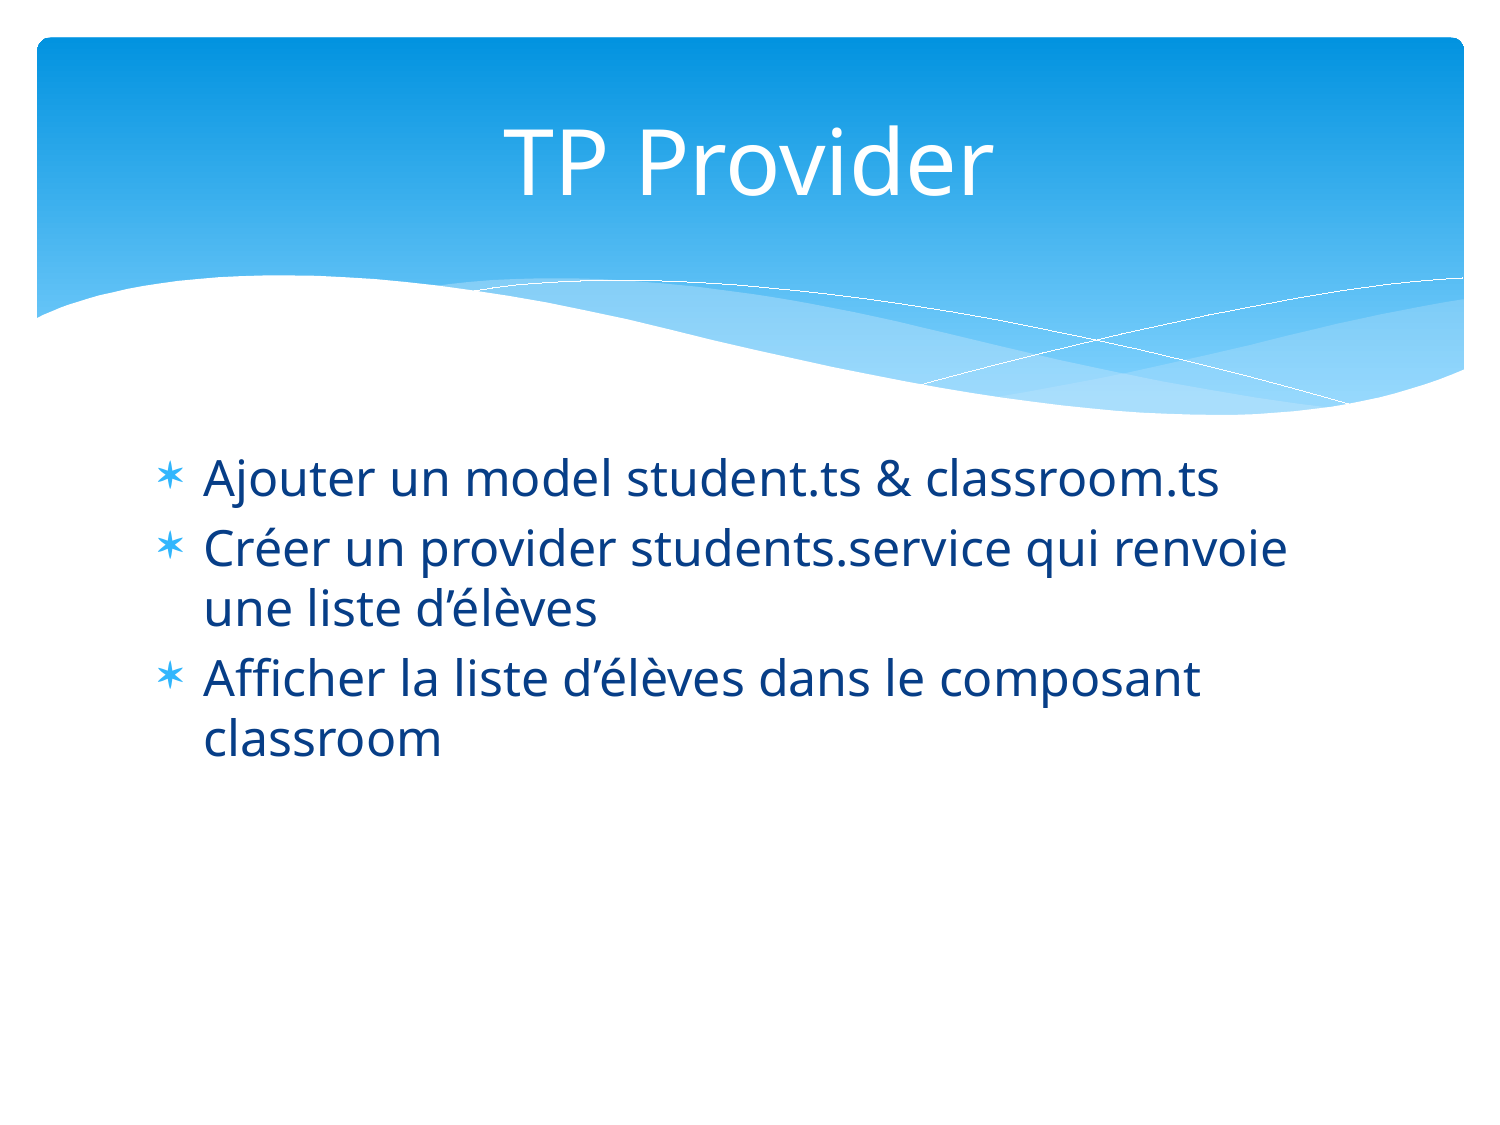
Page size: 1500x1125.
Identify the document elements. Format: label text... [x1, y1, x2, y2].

title TP Provider [75, 55, 1425, 261]
list Ajouter un model student.ts & classroom.ts Créer un provider students.service qui renvoie une liste d’élèves Afficher la liste d’élèves dans le composant classroom [143, 438, 1359, 1005]
